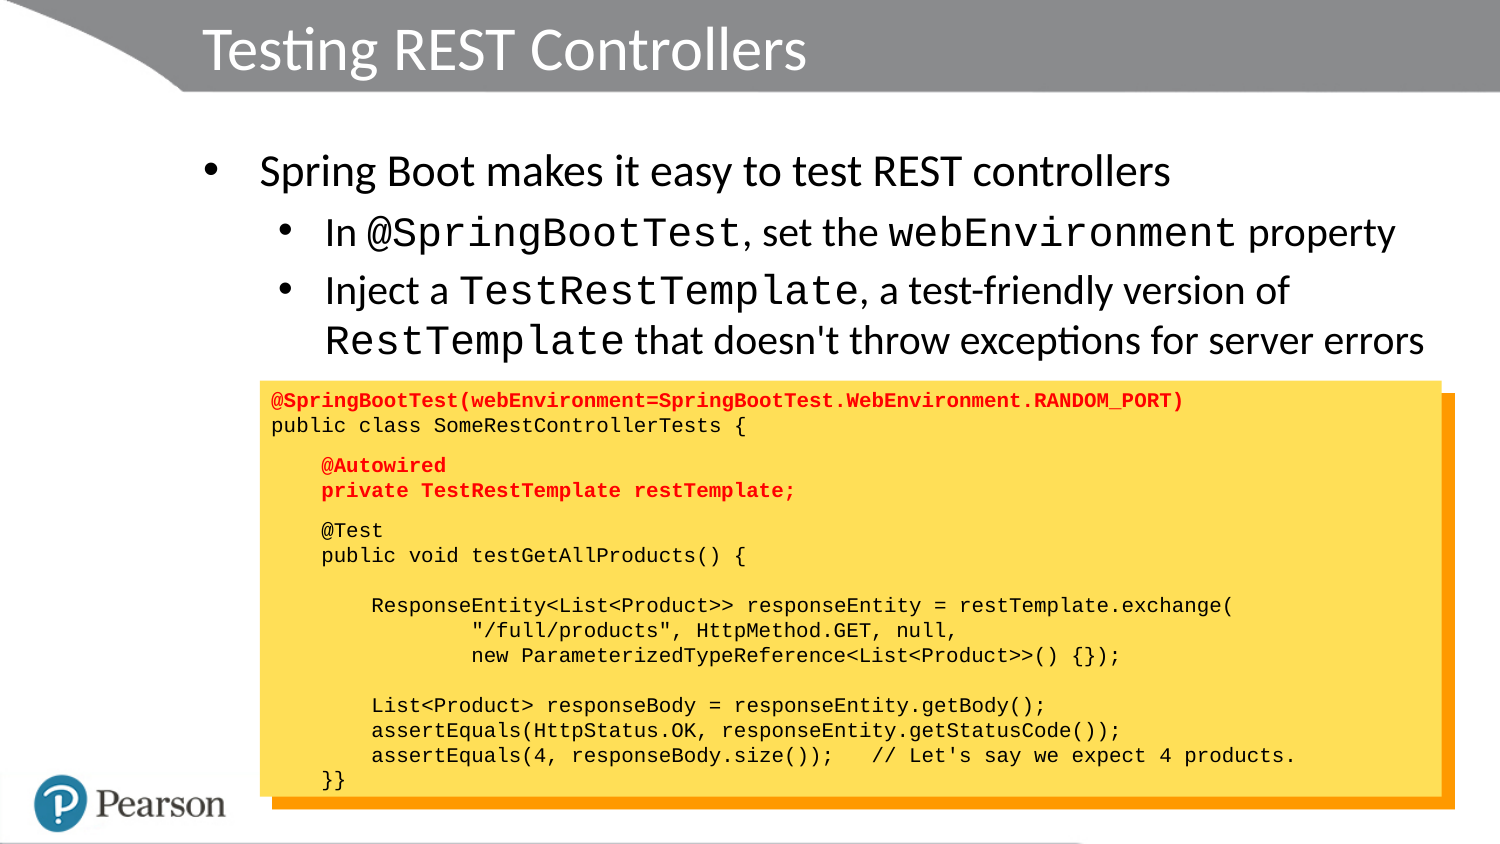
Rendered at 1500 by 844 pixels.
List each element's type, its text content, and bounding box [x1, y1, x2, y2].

list Spring Boot makes it easy to test REST controllers In @SpringBootTest, set the webEnvironment property Inject a TestRestTemplate, a test-friendly version of RestTemplate that doesn't throw exceptions for server errors [188, 133, 1475, 716]
picture [0, 0, 1500, 844]
title Testing REST Controllers [187, 0, 1426, 93]
text_box @SpringBootTest(webEnvironment=SpringBootTest.WebEnvironment.RANDOM_PORT) public class SomeRestControllerTests { @Autowired private TestRestTemplate restTemplate; @Test public void testGetAllProducts() { ResponseEntity<List<Product>> responseEntity = restTemplate.exchange( "/full/products", HttpMethod.GET, null, new ParameterizedTypeReference<List<Product>>() {}); List<Product> responseBody = responseEntity.getBody(); assertEquals(HttpStatus.OK, responseEntity.getStatusCode()); assertEquals(4, responseBody.size()); // Let's say we expect 4 products. }} [259, 380, 1442, 797]
